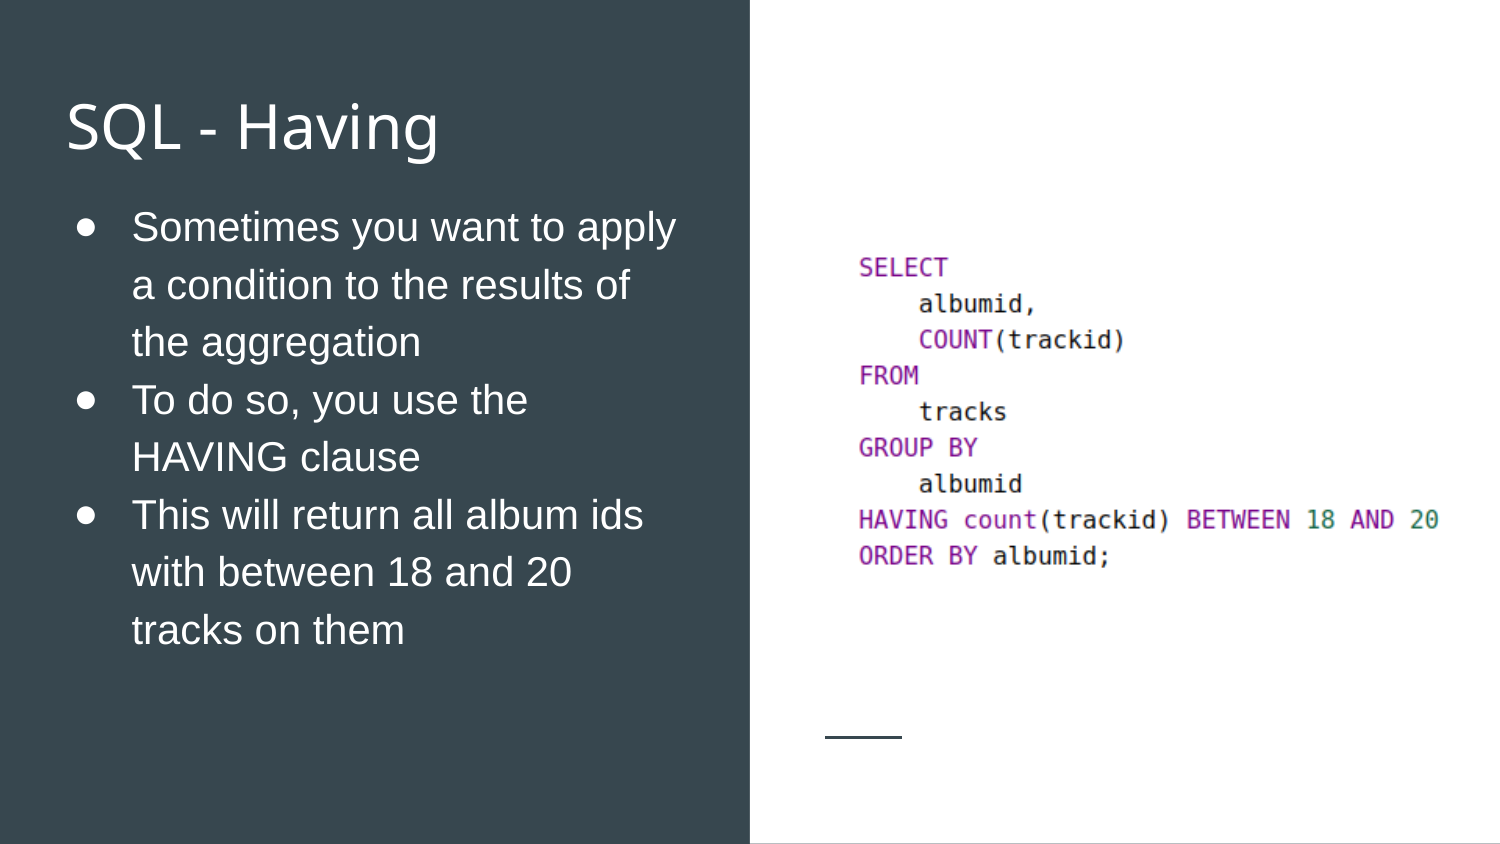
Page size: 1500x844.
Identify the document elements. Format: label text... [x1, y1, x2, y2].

picture [851, 250, 1453, 594]
list Sometimes you want to apply a condition to the results of the aggregation To do so, you use the HAVING clause This will return all album ids with between 18 and 20 tracks on them [41, 177, 707, 739]
text_box SQL - Having [51, 71, 957, 178]
